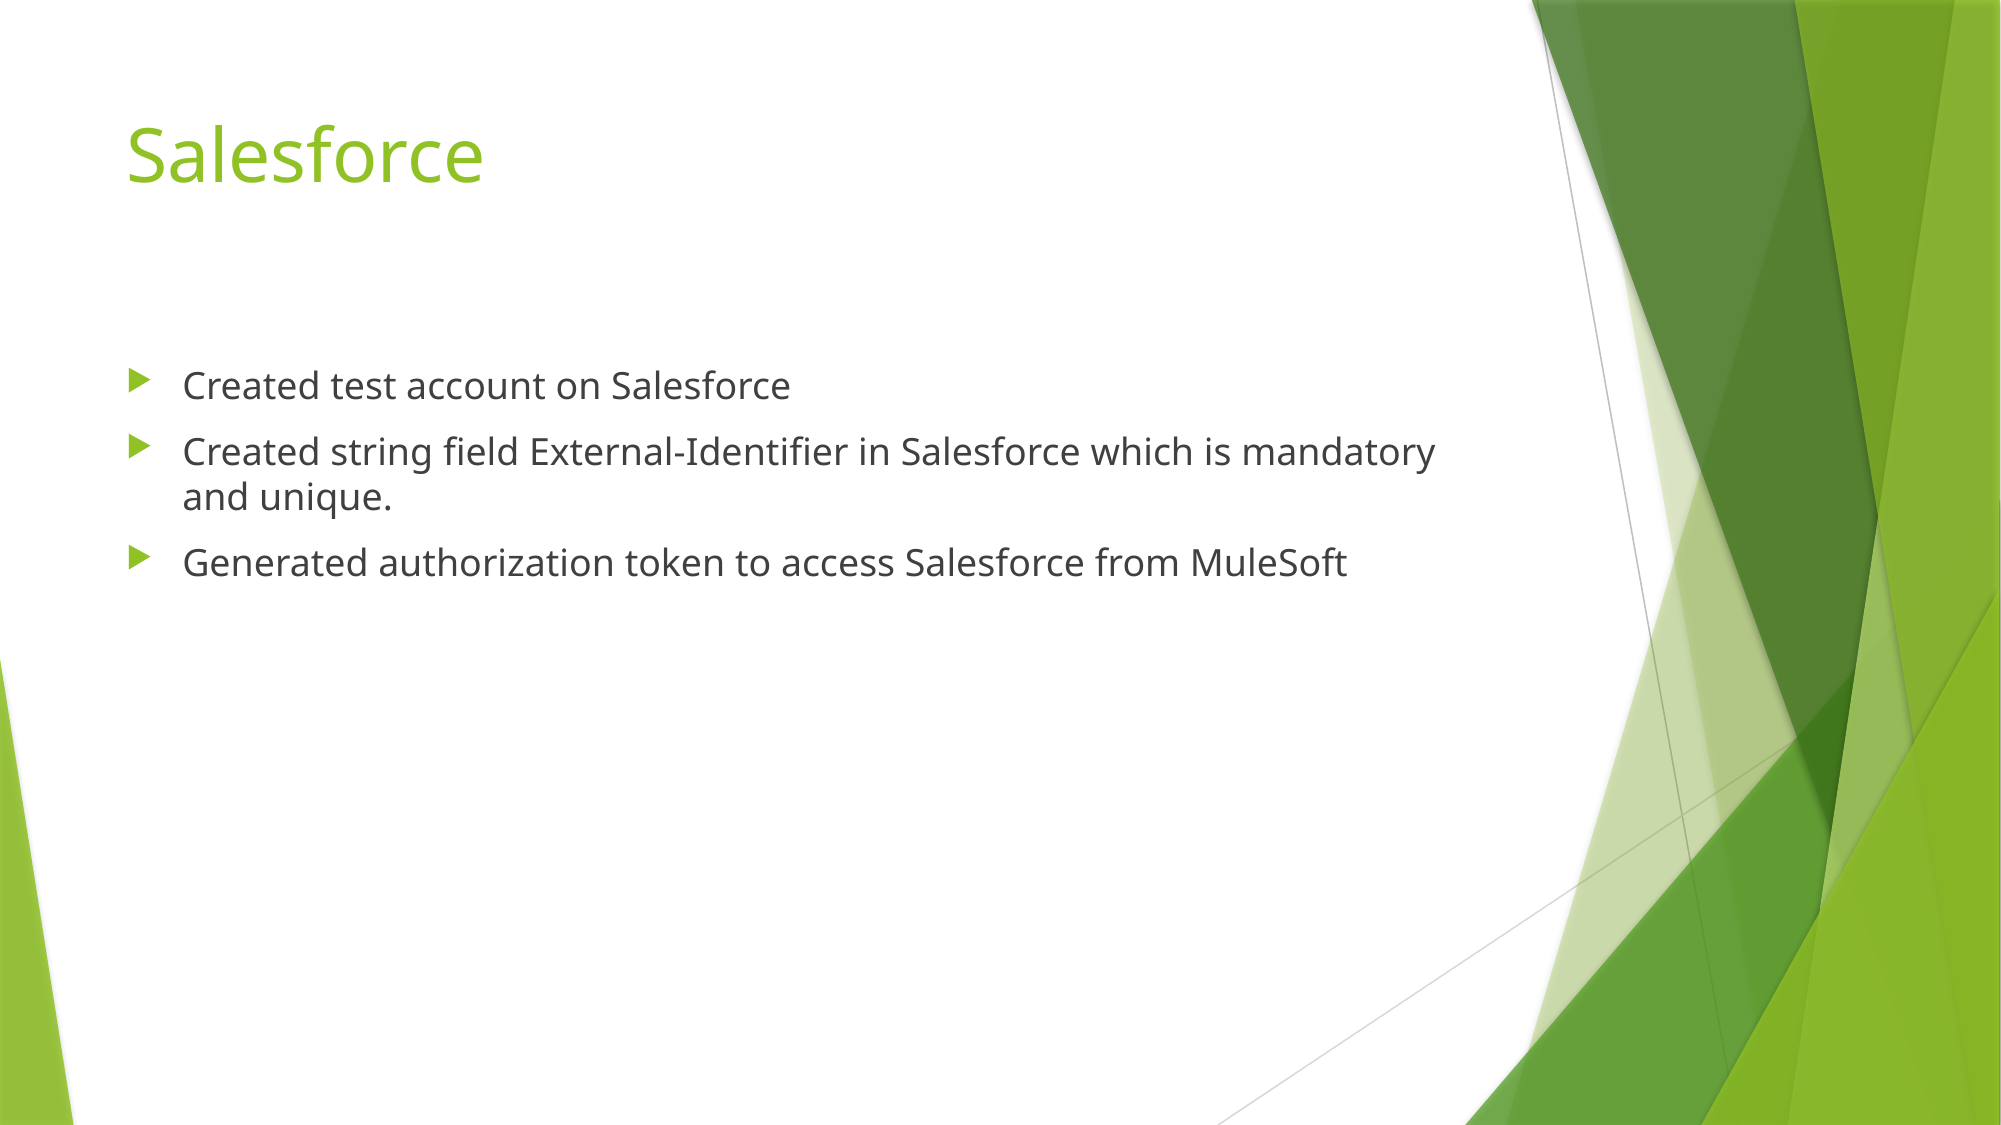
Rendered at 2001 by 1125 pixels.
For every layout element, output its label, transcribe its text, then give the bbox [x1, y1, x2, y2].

list Created test account on Salesforce Created string field External-Identifier in Salesforce which is mandatory and unique. Generated authorization token to access Salesforce from MuleSoft [111, 354, 1522, 992]
title Salesforce [111, 99, 1522, 317]
